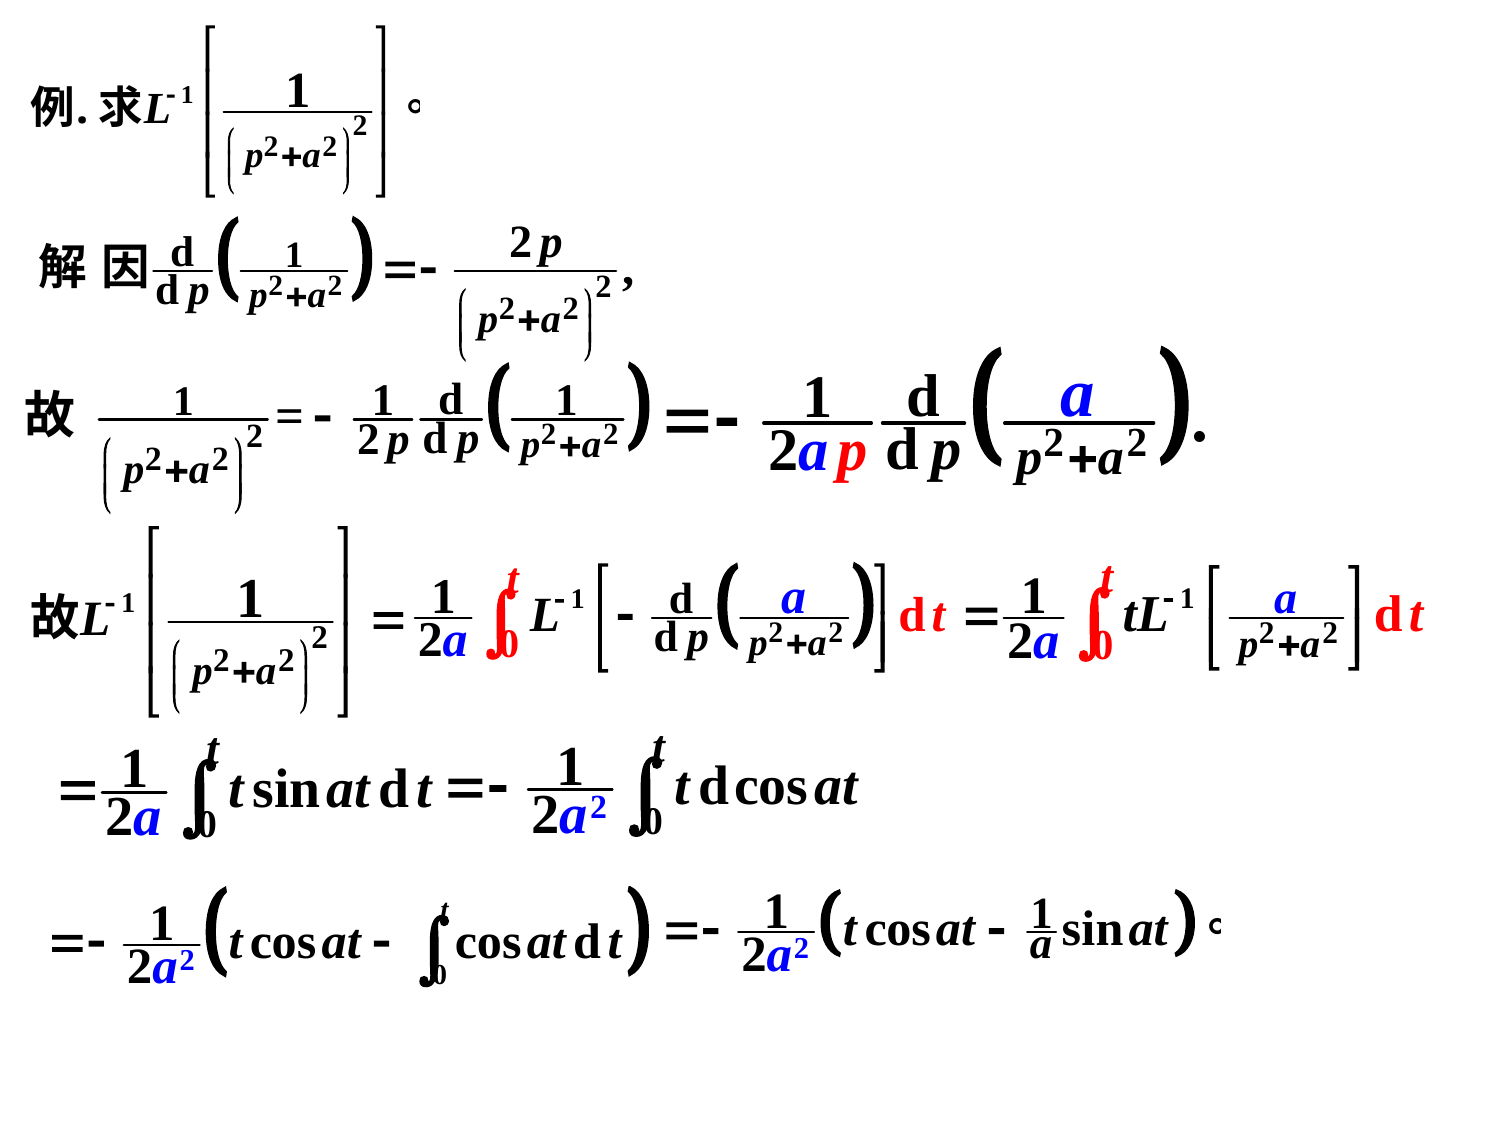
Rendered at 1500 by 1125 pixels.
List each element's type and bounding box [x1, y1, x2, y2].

text_box [26, 520, 404, 725]
text_box [41, 886, 653, 1005]
text_box [408, 557, 956, 681]
text_box [656, 886, 1221, 980]
text_box [27, 20, 420, 204]
text_box [956, 557, 1434, 677]
text_box [21, 359, 653, 522]
text_box [33, 214, 641, 359]
text_box [437, 724, 869, 843]
text_box [49, 727, 444, 846]
text_box [652, 343, 1218, 501]
